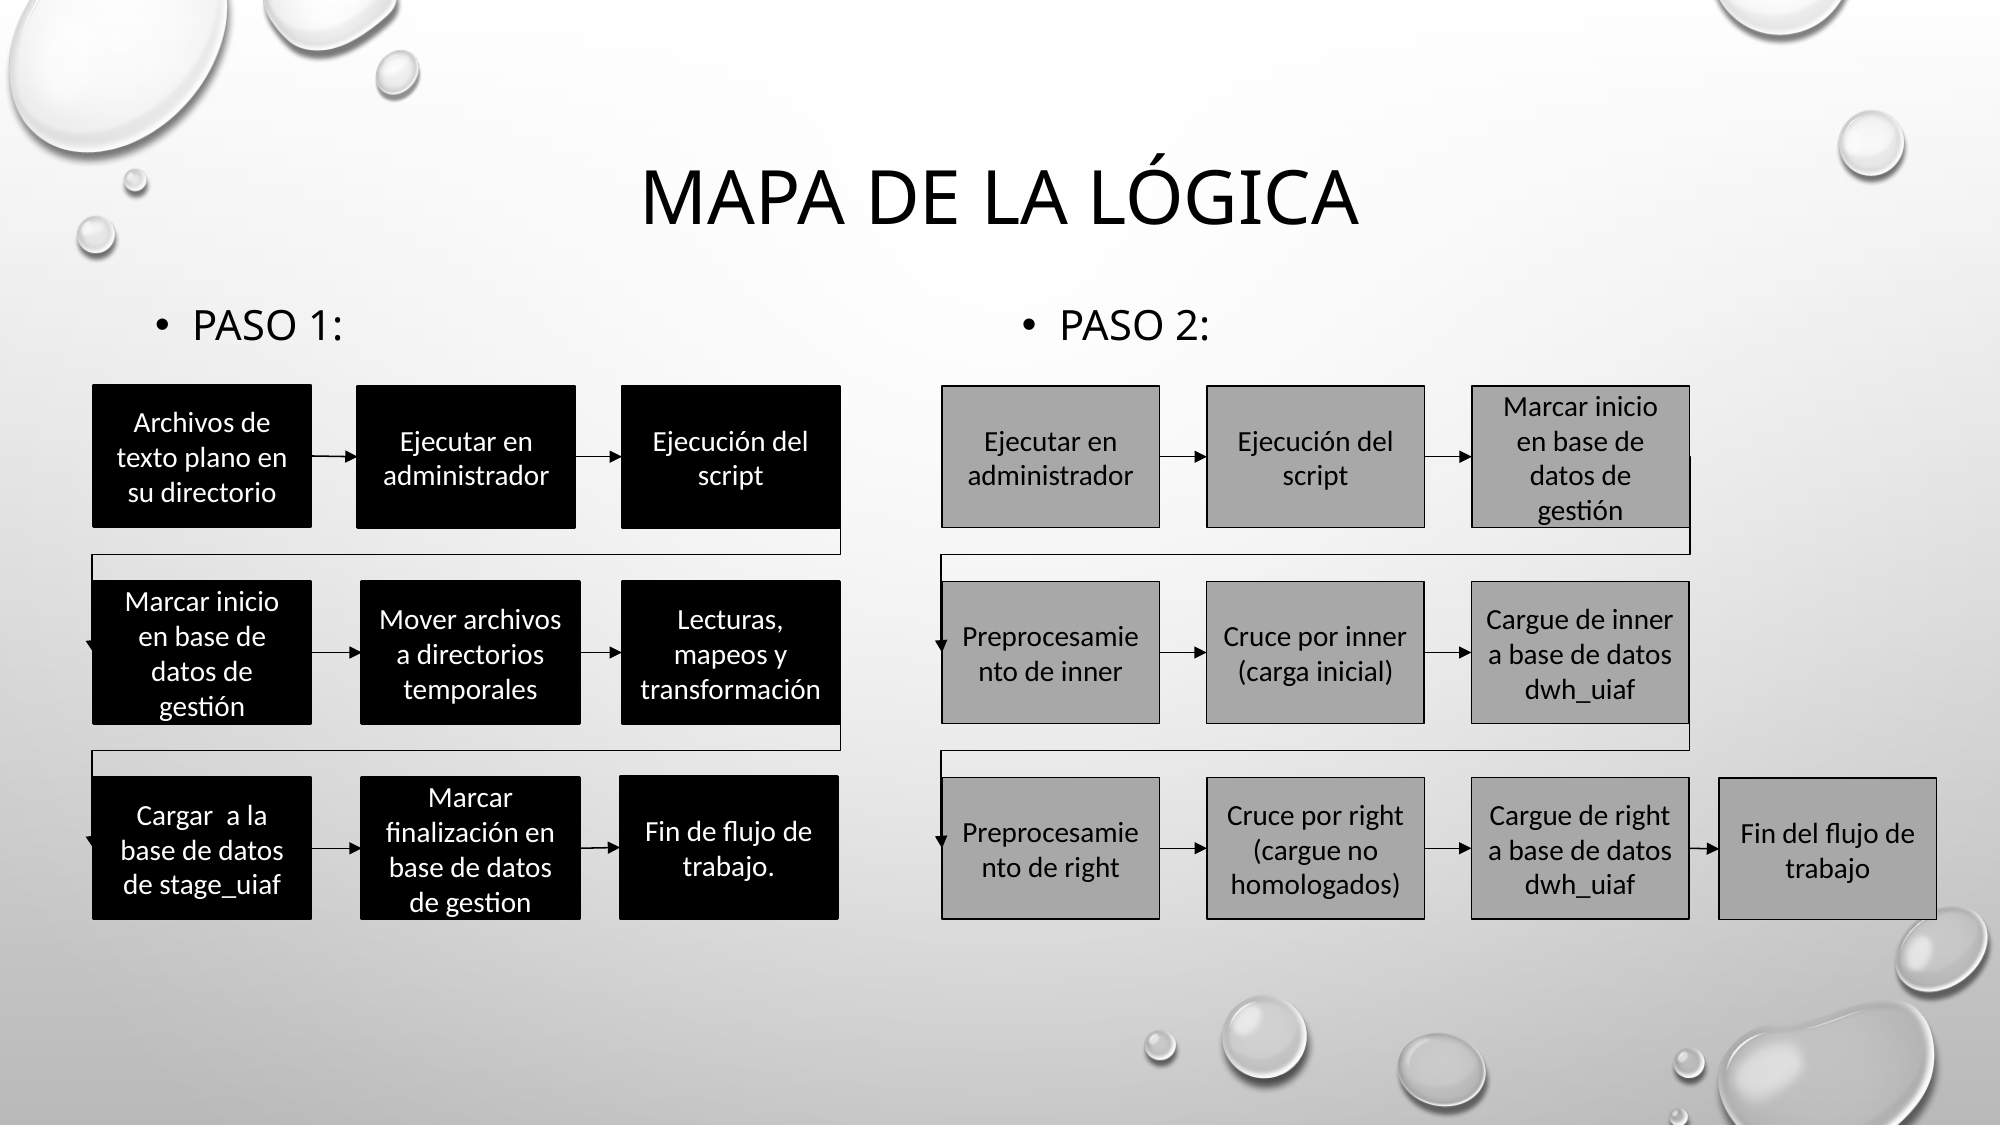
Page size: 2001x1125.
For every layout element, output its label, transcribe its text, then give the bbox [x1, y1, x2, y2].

title Mapa de la lógica [149, 69, 1851, 331]
text_box Ejecutar en administrador [356, 385, 576, 454]
text_box Fin de flujo de trabajo. [619, 858, 839, 920]
text_box Preprocesamiento de right [941, 858, 1160, 920]
list Paso 1: [140, 281, 978, 844]
text_box Ejecución del script [621, 385, 841, 456]
picture [0, 0, 2000, 1125]
text_box Marcar finalización en base de datos de gestion [360, 859, 581, 920]
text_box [941, 652, 1690, 849]
text_box Fin del flujo de trabajo [1718, 777, 1937, 920]
text_box Cargar a la base de datos de stage_uiaf [92, 857, 312, 920]
text_box Archivos de texto plano en su directorio [92, 384, 312, 456]
text_box Cargue de right a base de datos dwh_uiaf [1471, 859, 1690, 920]
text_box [93, 652, 840, 849]
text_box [941, 456, 1690, 652]
text_box Cruce por right (cargue no homologados) [1206, 859, 1425, 920]
text_box Marcar inicio en base de datos de gestión [1471, 385, 1690, 456]
list Paso 2: [1006, 281, 1845, 844]
text_box Ejecución del script [1206, 385, 1425, 454]
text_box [93, 456, 840, 652]
text_box Ejecutar en administrador [941, 385, 1160, 456]
